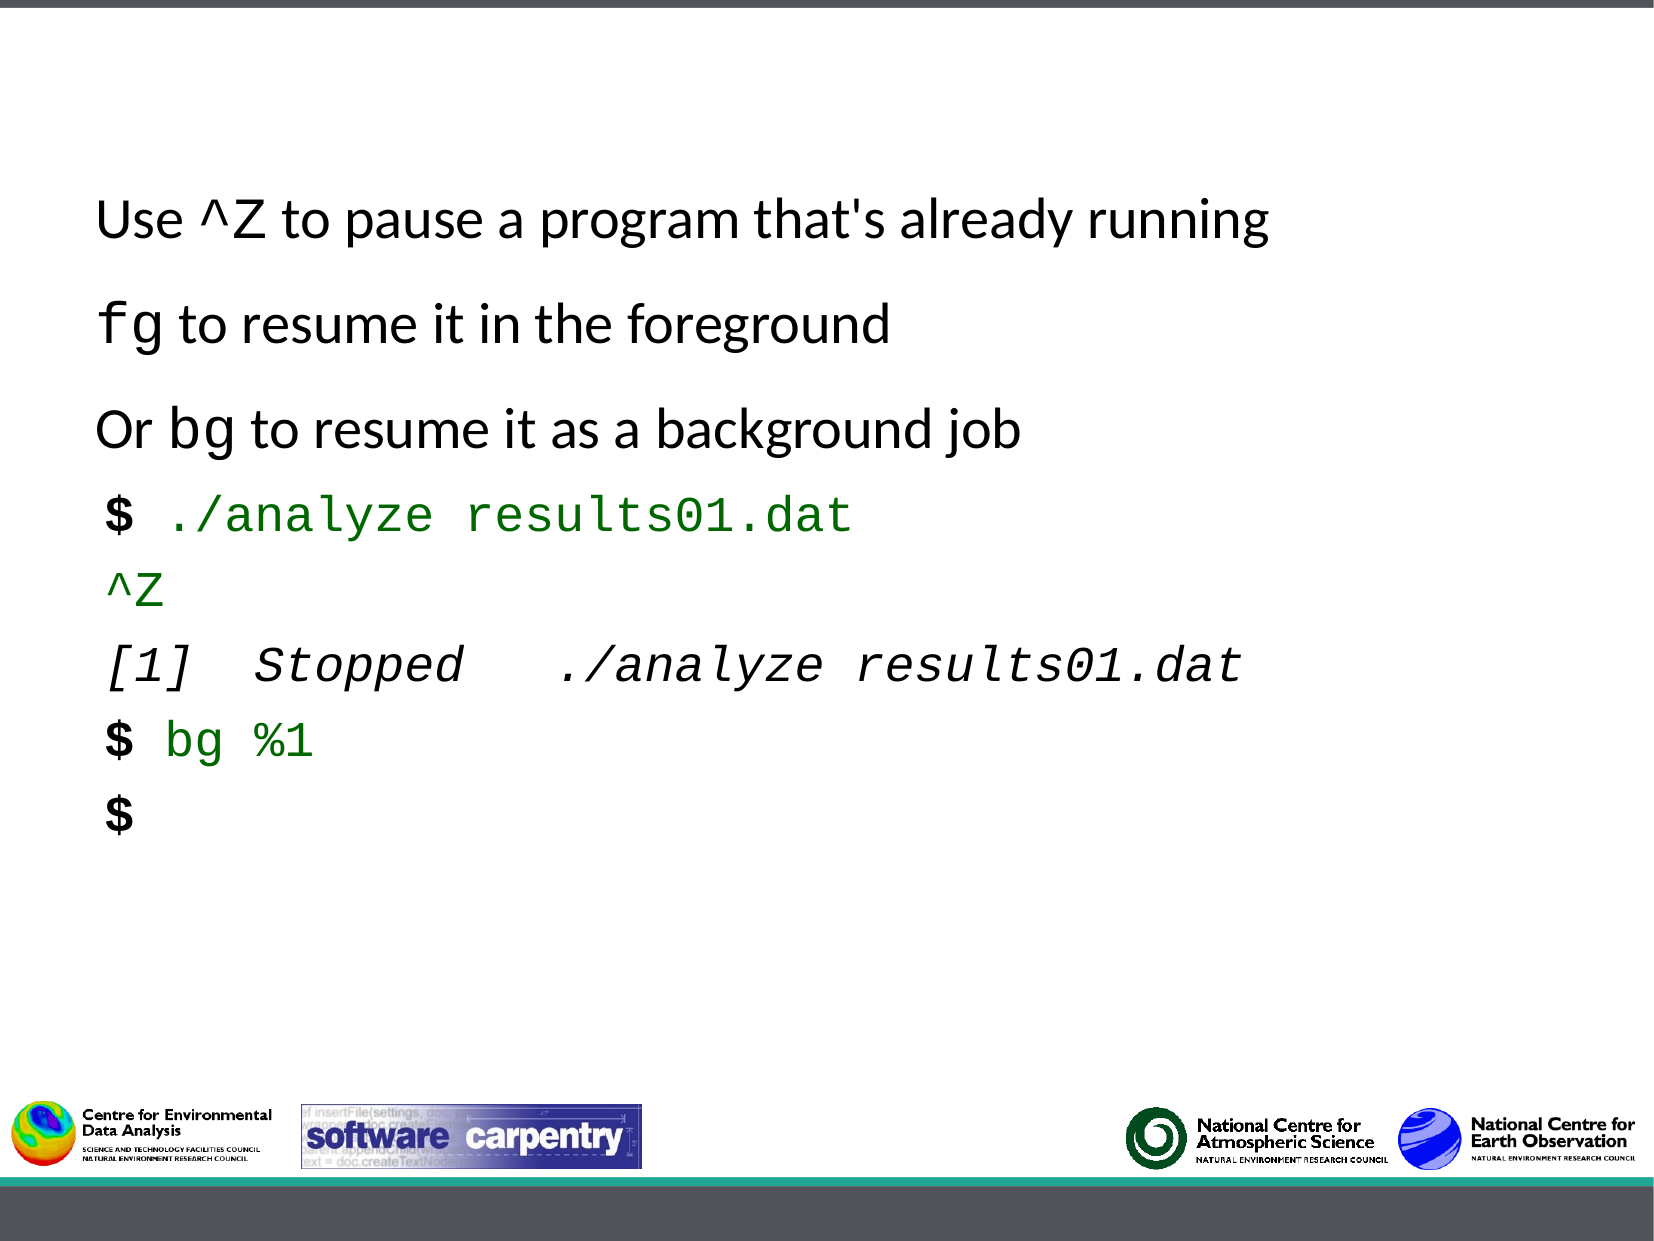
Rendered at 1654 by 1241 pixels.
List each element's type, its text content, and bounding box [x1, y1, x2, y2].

text_box $ ./analyze results01.dat ^Z [1] Stopped ./analyze results01.dat $ bg %1 $ [89, 459, 1512, 1093]
text_box Use ^Z to pause a program that's already running fg to resume it in the foreground Or bg to resume it as a background job [80, 138, 1435, 469]
picture [0, 0, 1654, 1241]
